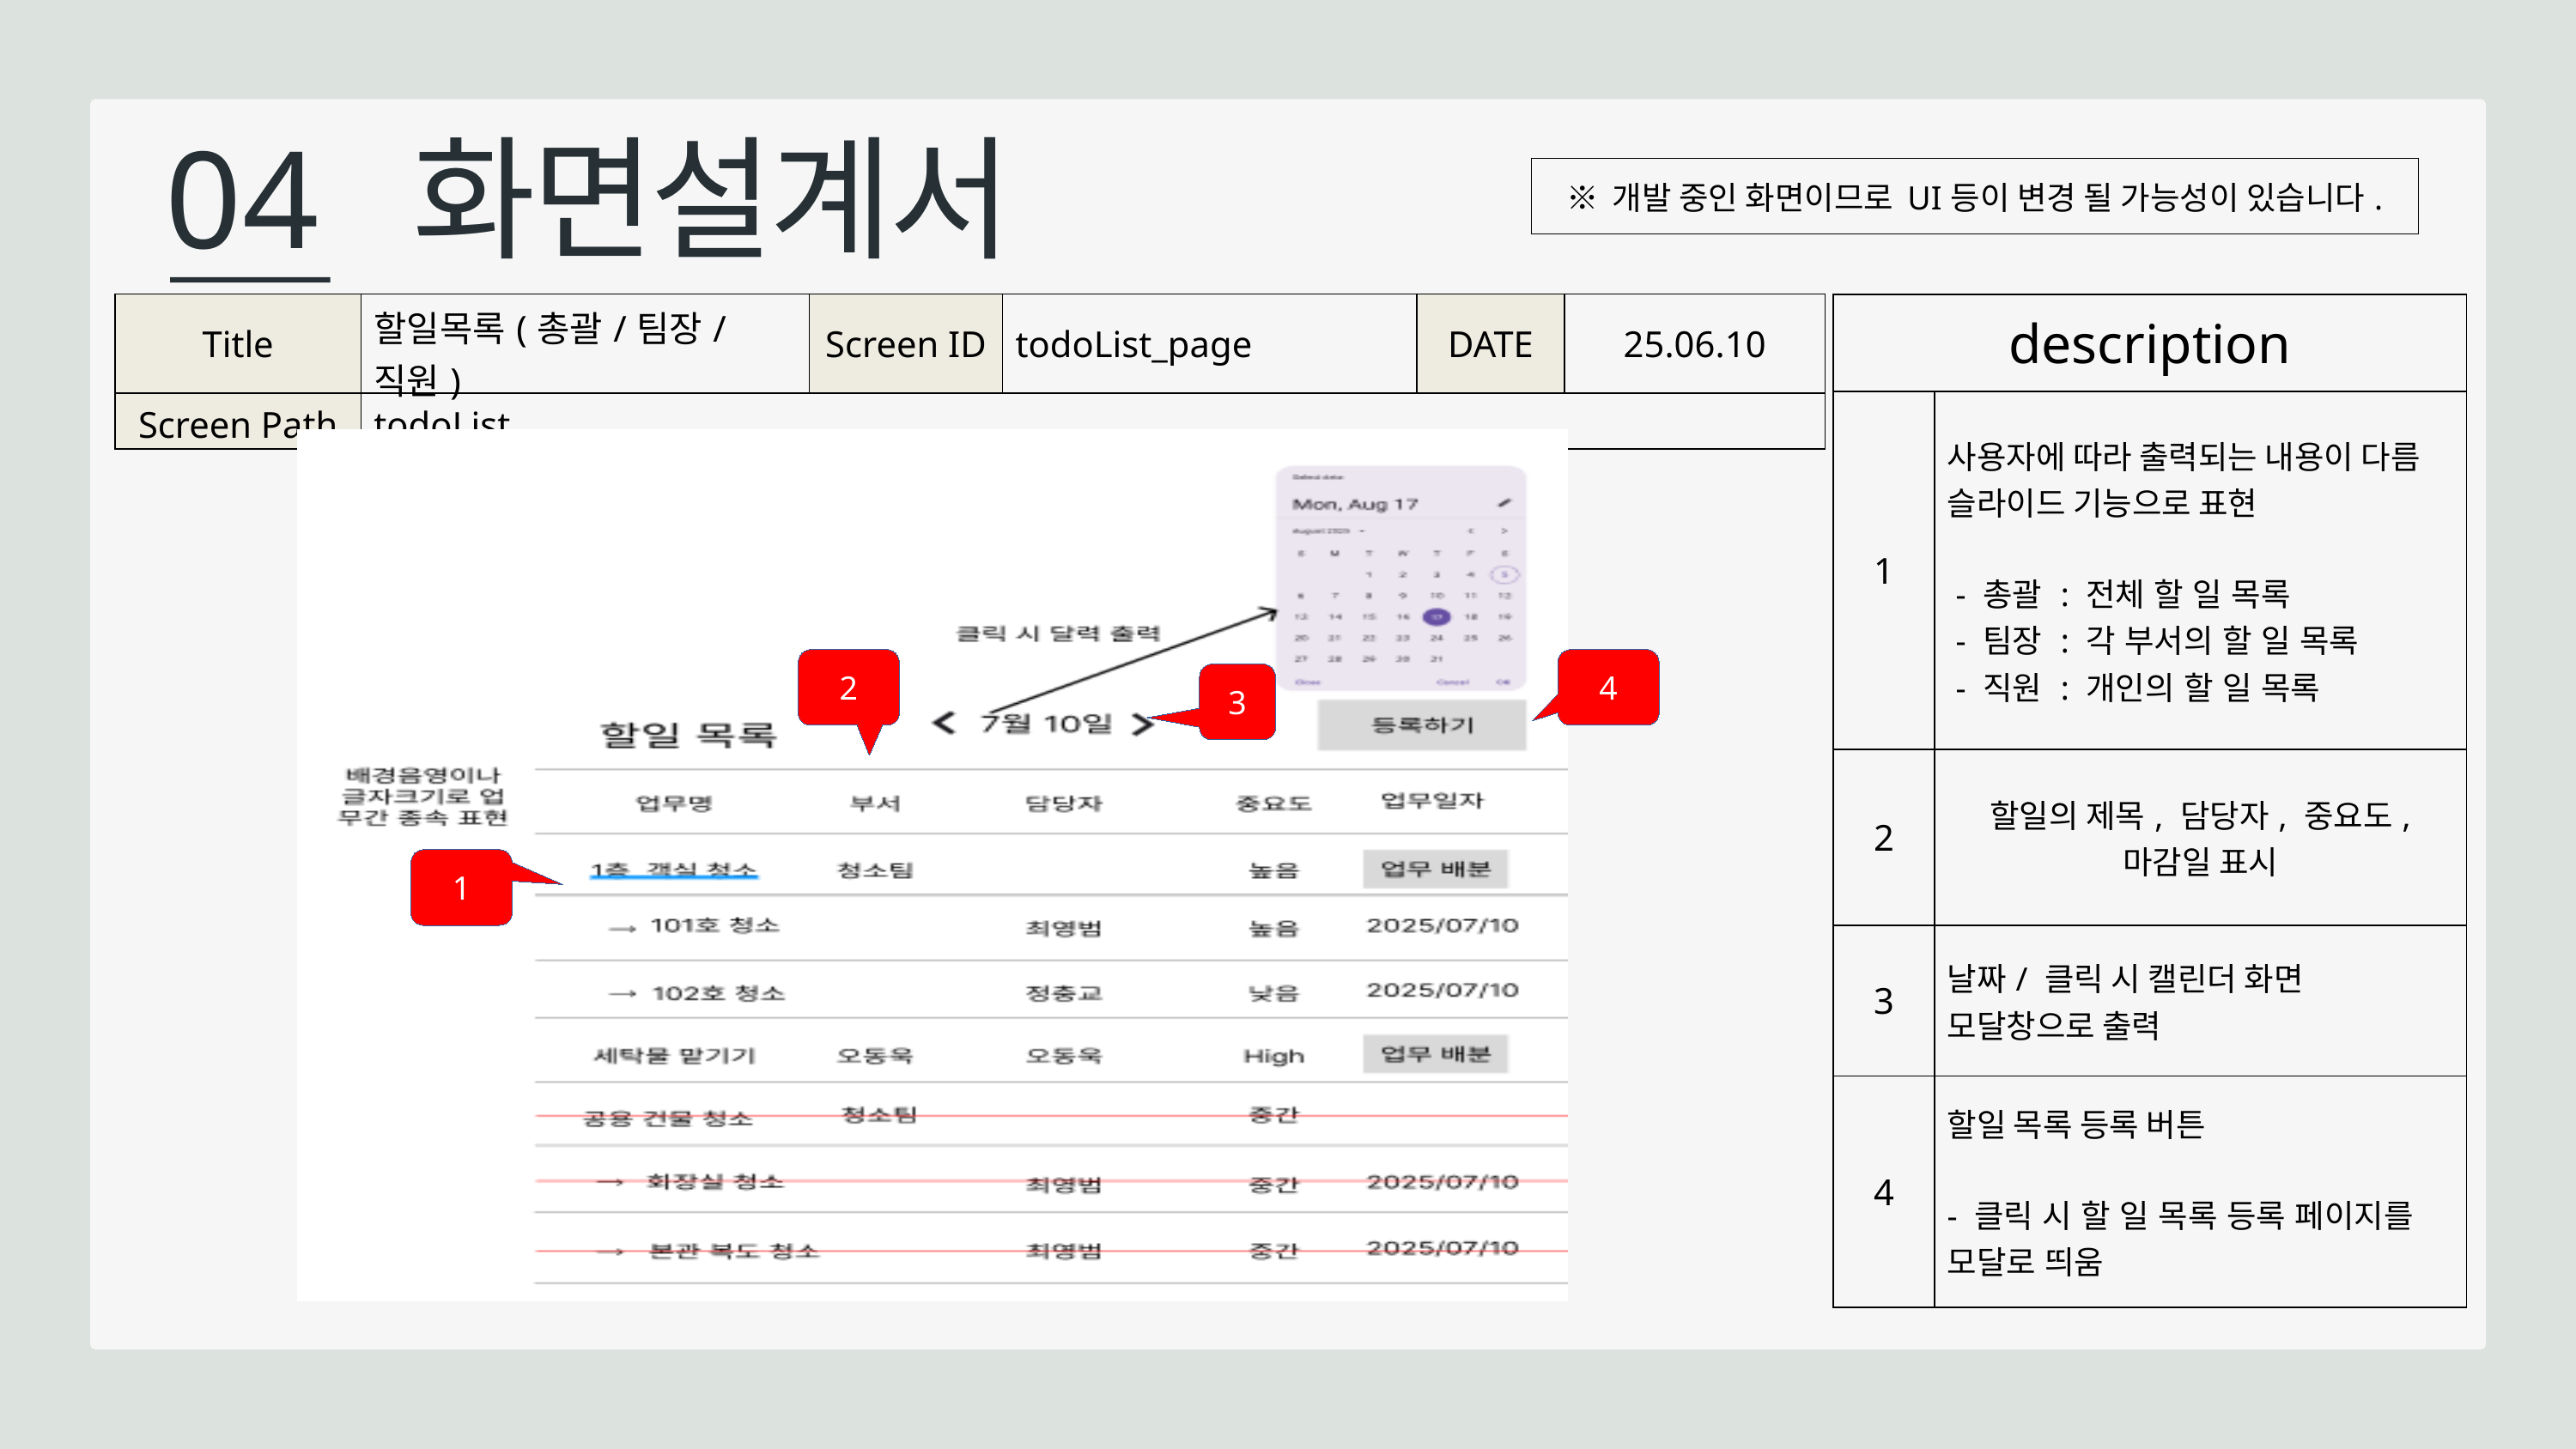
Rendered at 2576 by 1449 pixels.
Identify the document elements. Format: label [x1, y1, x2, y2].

picture [297, 429, 1568, 1301]
text_box [89, 99, 2487, 1350]
